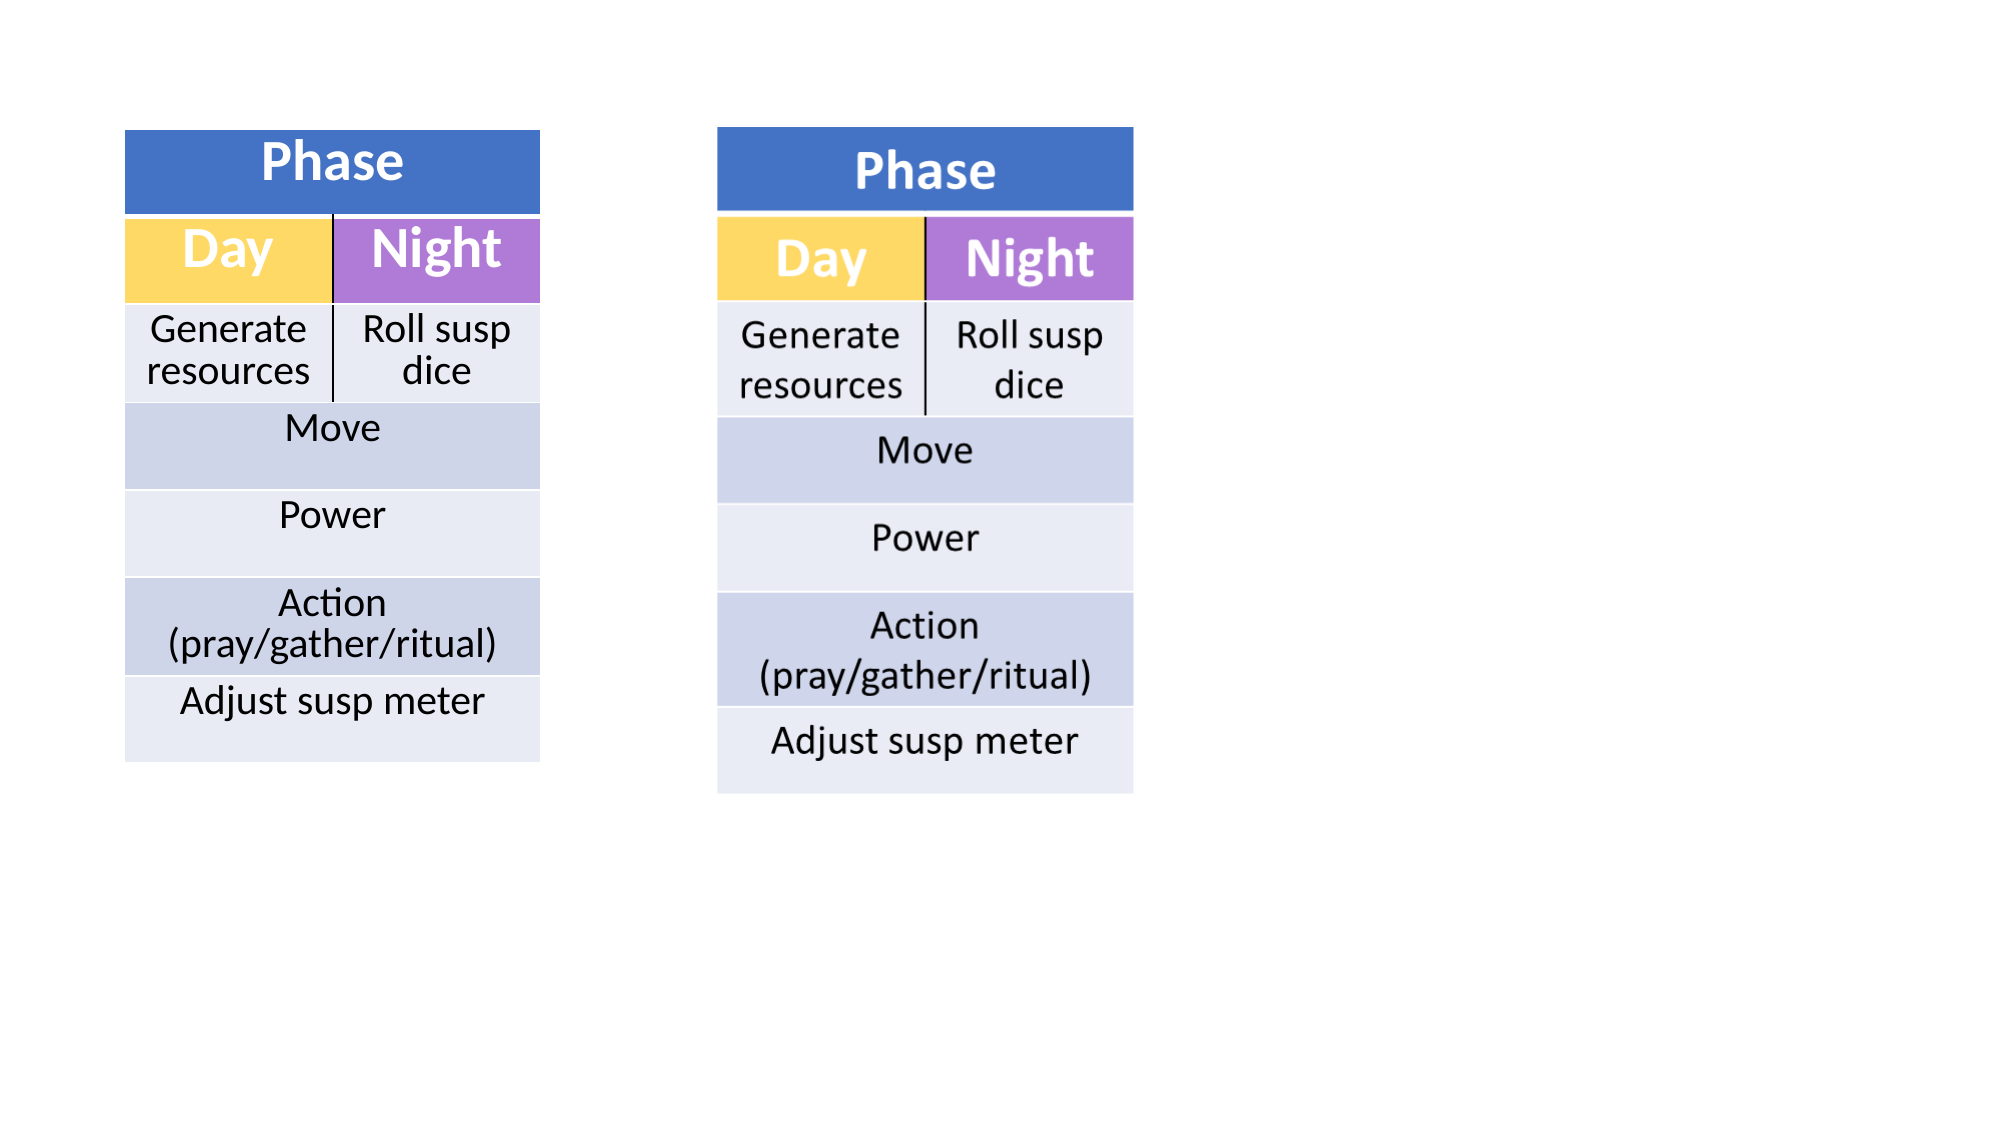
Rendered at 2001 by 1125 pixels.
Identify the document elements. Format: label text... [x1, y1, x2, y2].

table_cell Move [125, 403, 540, 489]
table_cell Generate resources [125, 305, 332, 402]
table_cell Power [125, 491, 540, 576]
table_header Phase [125, 130, 540, 214]
table_cell Day [125, 219, 332, 303]
picture [715, 116, 1139, 797]
table_cell Adjust susp meter [125, 677, 540, 762]
table_cell Roll susp dice [334, 305, 540, 402]
table_cell Action (pray/gather/ritual) [125, 578, 540, 675]
table_cell Night [334, 219, 540, 303]
